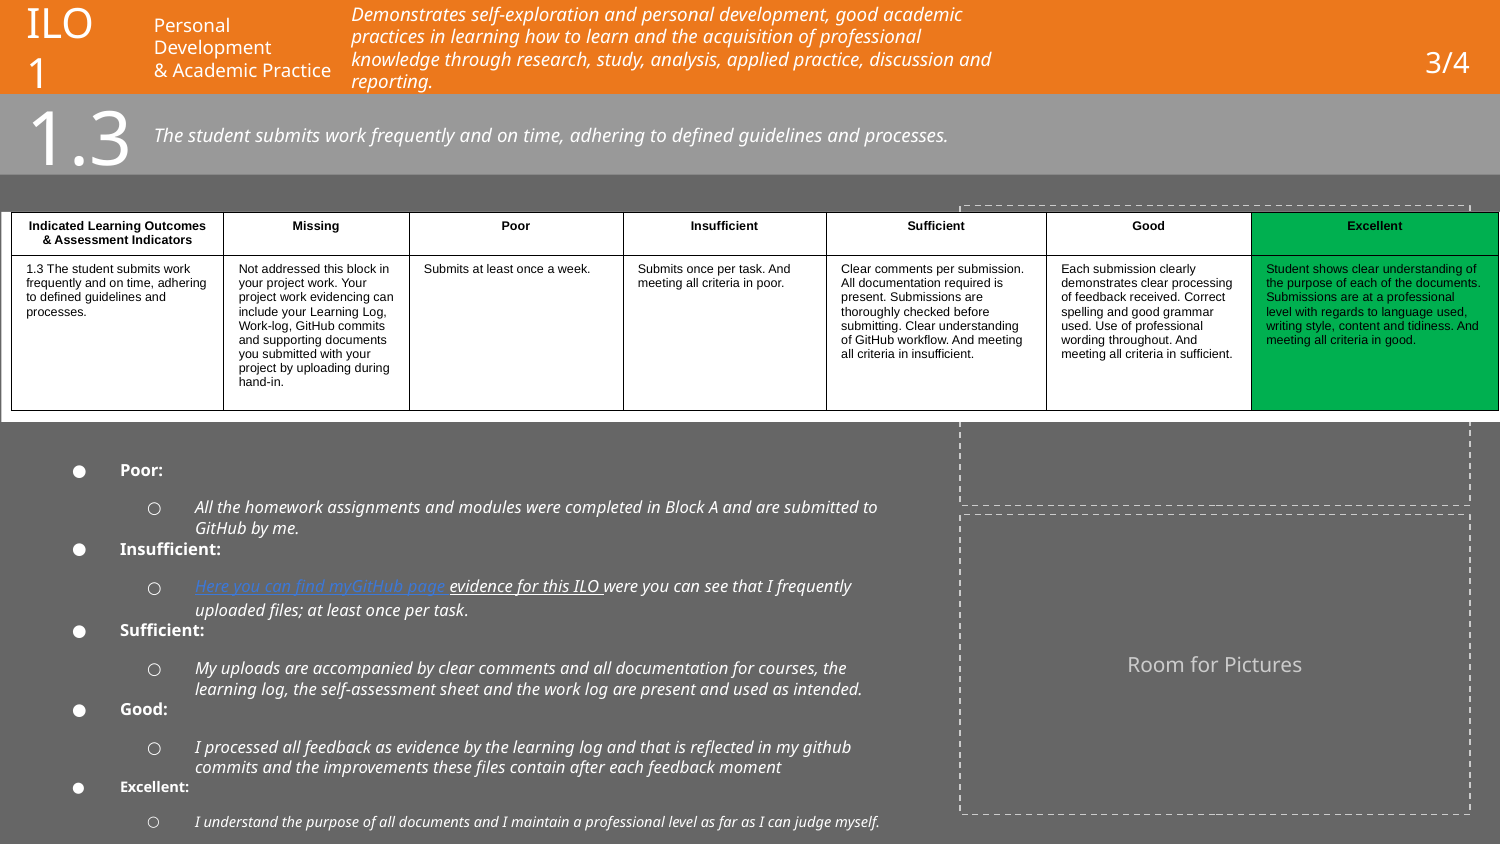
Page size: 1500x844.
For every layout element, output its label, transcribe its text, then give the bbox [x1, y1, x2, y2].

table_cell Each submission clearly demonstrates clear processing of feedback received. Correct spelling and good grammar used. Use of professional wording throughout. And meeting all criteria in sufficient. [1047, 256, 1251, 410]
text_box [0, 210, 1500, 424]
title ILO 1 [11, 0, 138, 94]
table_cell 1.3 The student submits work frequently and on time, adhering to defined guidelines and processes. [12, 256, 223, 410]
table_cell Student shows clear understanding of the purpose of each of the documents. Submissions are at a professional level with regards to language used, writing style, content and tidiness. And meeting all criteria in good. [1252, 256, 1498, 410]
table_header Indicated Learning Outcomes & Assessment Indicators [12, 213, 223, 255]
table_header Missing [224, 213, 409, 255]
table_header Insufficient [624, 213, 826, 255]
title 3/4 [1159, 0, 1485, 95]
list Poor: All the homework assignments and modules were completed in Block A and are submitted to GitHub by me. Insufficient: Here you can find myGitHub page evidence for this ILO were you can see that I frequently uploaded files; at least once per task. Sufficient: My uploads are accompanied by clear comments and all documentation for courses, the learning log, the self-assessment sheet and the work log are present and used as intended. Good: I processed all feedback as evidence by the learning log and that is reflected in my github commits and the improvements these files contain after each feedback moment Excellent: I understand the purpose of all documents and I maintain a professional level as far as I can judge myself. [30, 443, 912, 844]
table_cell Submits once per task. And meeting all criteria in poor. [624, 256, 826, 410]
title The student submits work frequently and on time, adhering to defined guidelines and processes. [138, 94, 1339, 176]
table_header Sufficient [827, 213, 1046, 255]
table_cell Clear comments per submission. All documentation required is present. Submissions are thoroughly checked before submitting. Clear understanding of GitHub workflow. And meeting all criteria in insufficient. [827, 256, 1046, 410]
table_cell Submits at least once a week. [410, 256, 623, 410]
table_header Poor [410, 213, 623, 255]
title Personal Development & Academic Practice [138, 0, 364, 95]
table_header Excellent [1252, 213, 1498, 255]
title Demonstrates self-exploration and personal development, good academic practices in learning how to learn and the acquisition of professional knowledge through research, study, analysis, applied practice, discussion and reporting. [364, 0, 1027, 94]
table_header Good [1047, 213, 1251, 255]
table_cell Not addressed this block in your project work. Your project work evidencing can include your Learning Log, Work-log, GitHub commits and supporting documents you submitted with your project by uploading during hand-in. [224, 256, 409, 410]
title 1.3 [11, 94, 138, 176]
